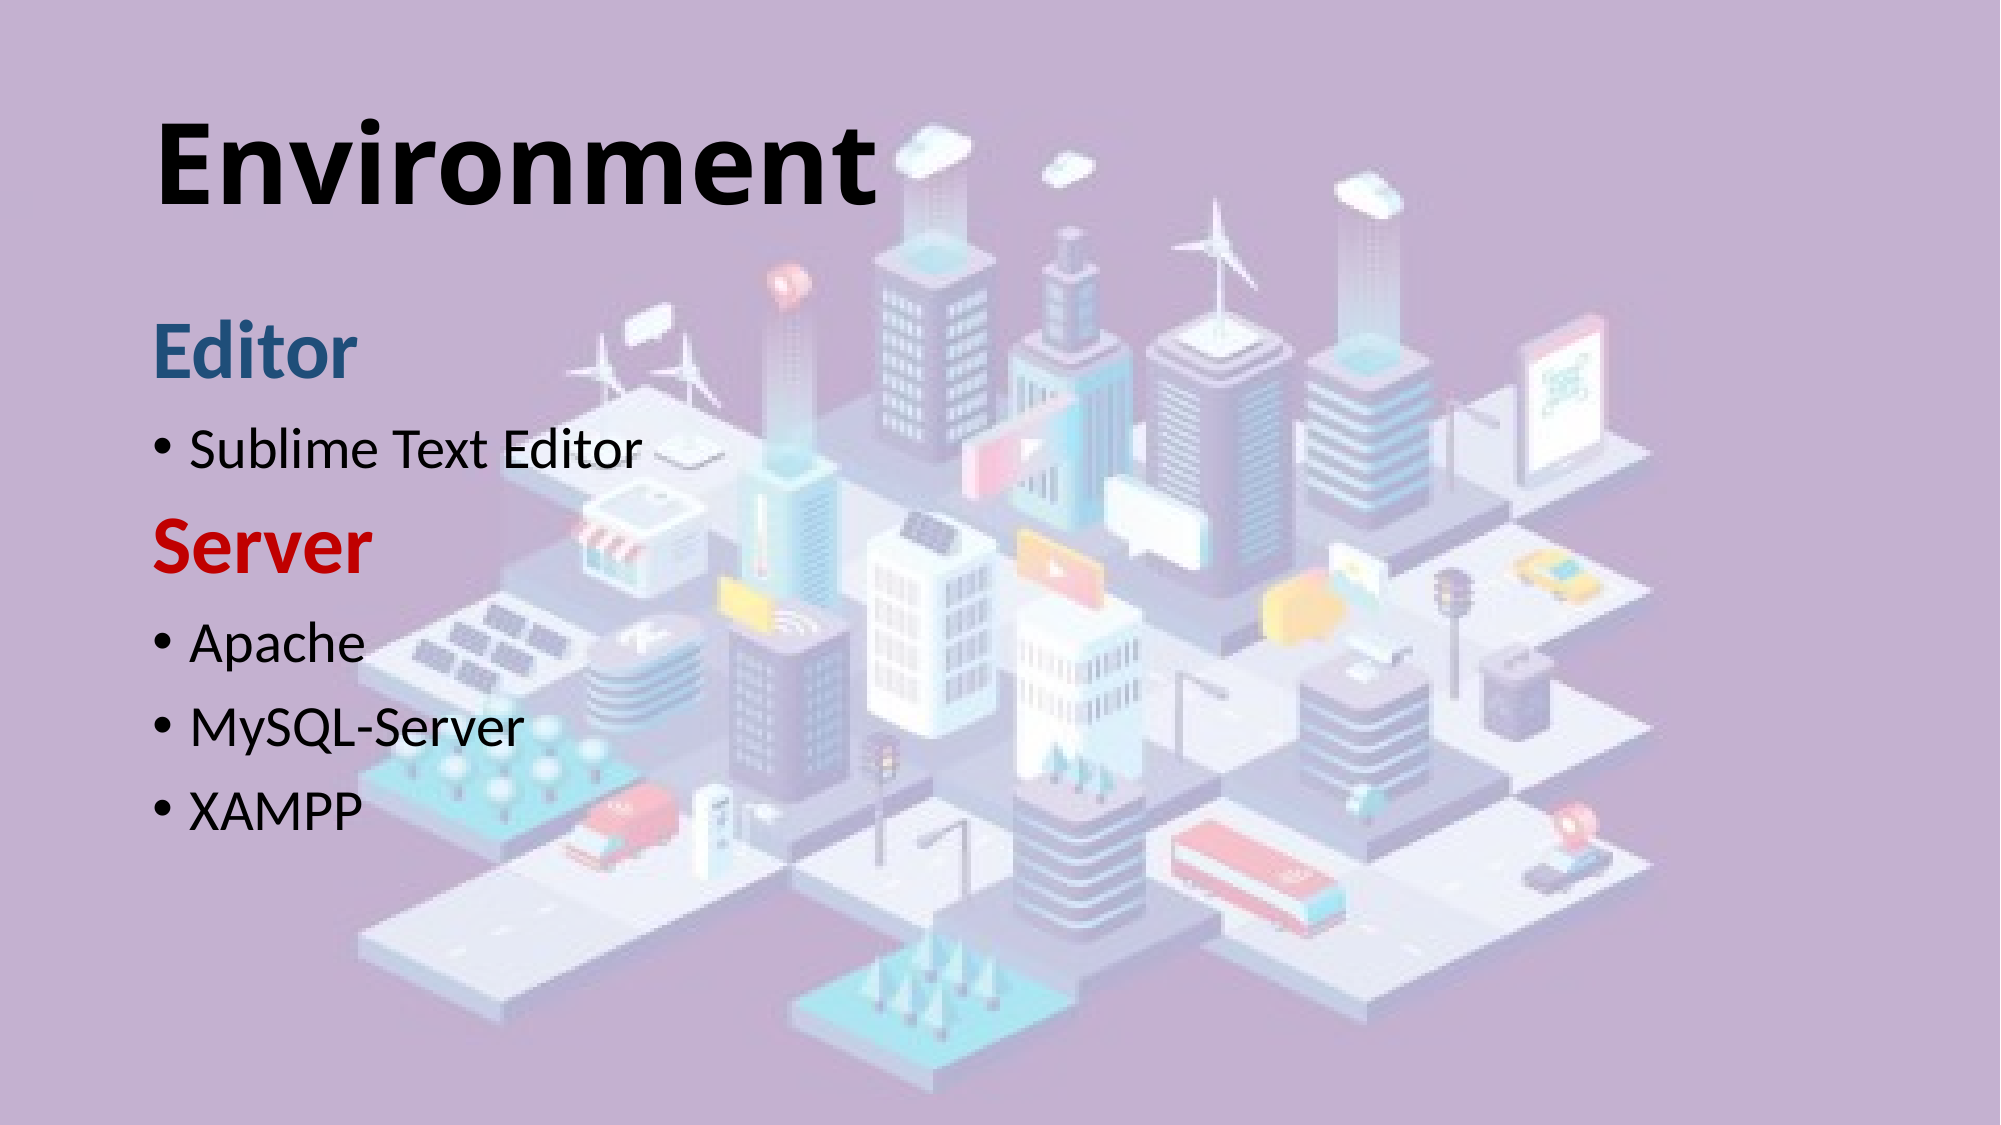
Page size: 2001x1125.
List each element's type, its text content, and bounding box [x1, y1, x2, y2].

title Environment [137, 59, 1863, 278]
list Editor Sublime Text Editor Server Apache MySQL-Server XAMPP [137, 299, 1863, 1014]
